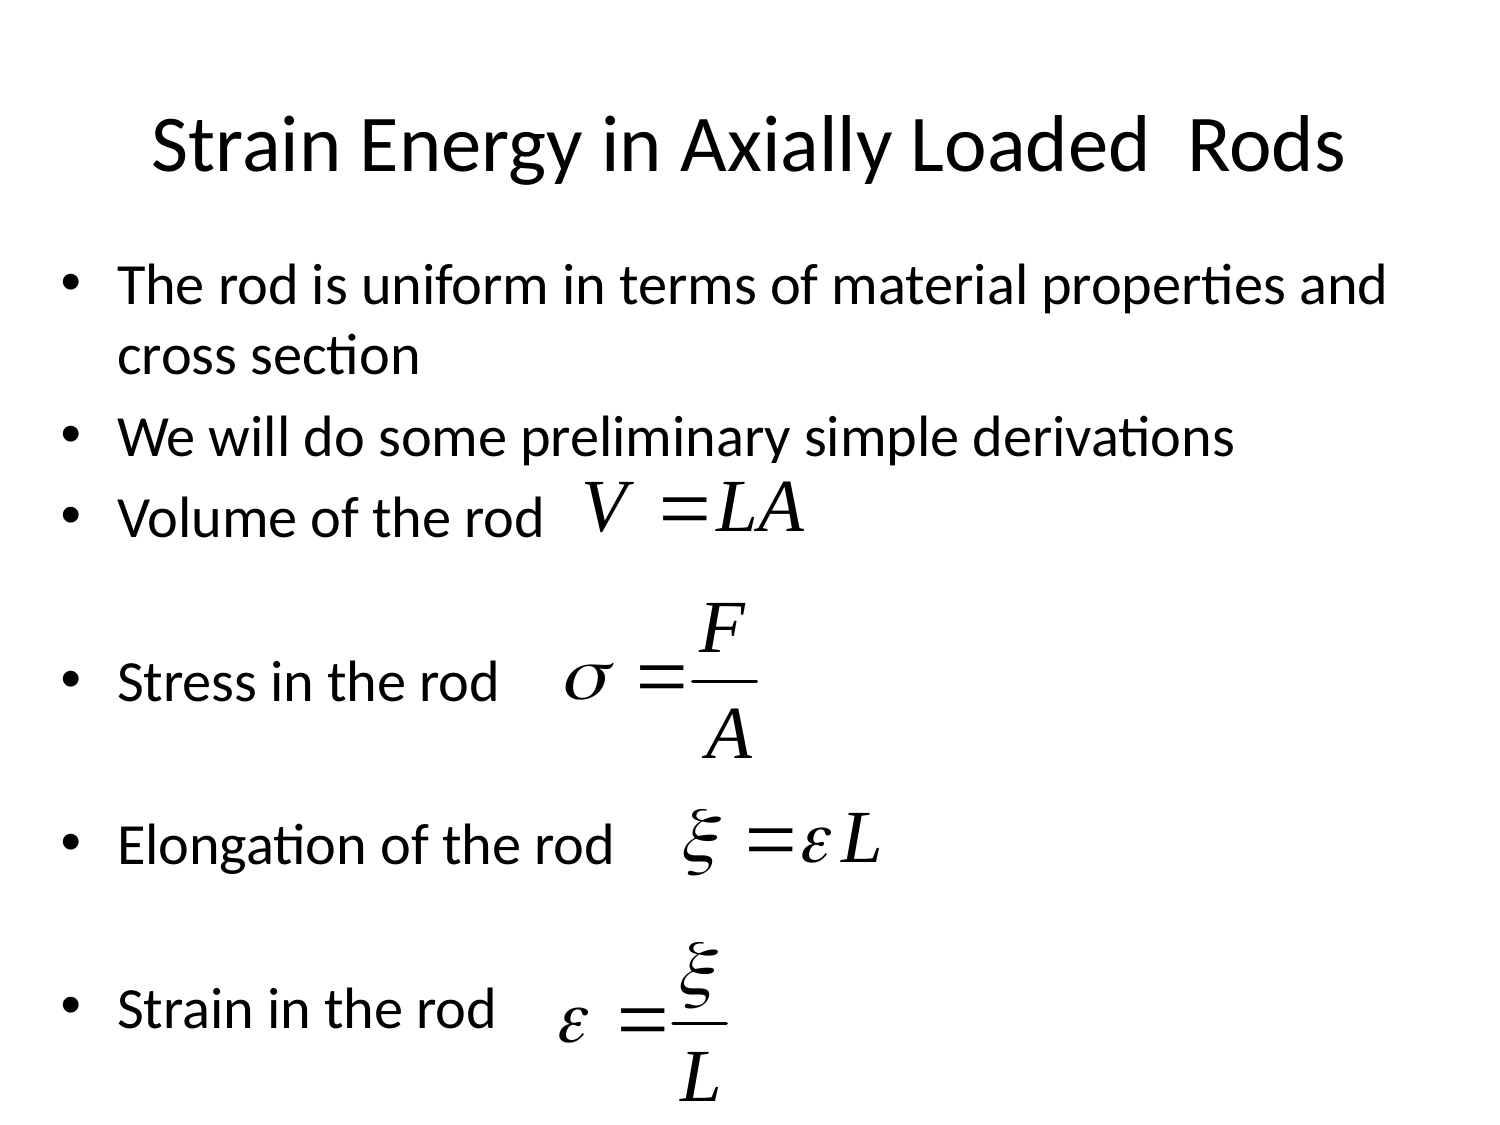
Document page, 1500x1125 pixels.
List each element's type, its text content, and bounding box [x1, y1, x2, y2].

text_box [576, 462, 815, 551]
title Strain Energy in Axially Loaded Rods [75, 45, 1425, 233]
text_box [545, 923, 740, 1118]
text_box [553, 581, 773, 776]
list The rod is uniform in terms of material properties and cross section We will do some preliminary simple derivations Volume of the rod Stress in the rod Elongation of the rod Strain in the rod [45, 238, 1452, 1090]
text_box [671, 793, 897, 895]
